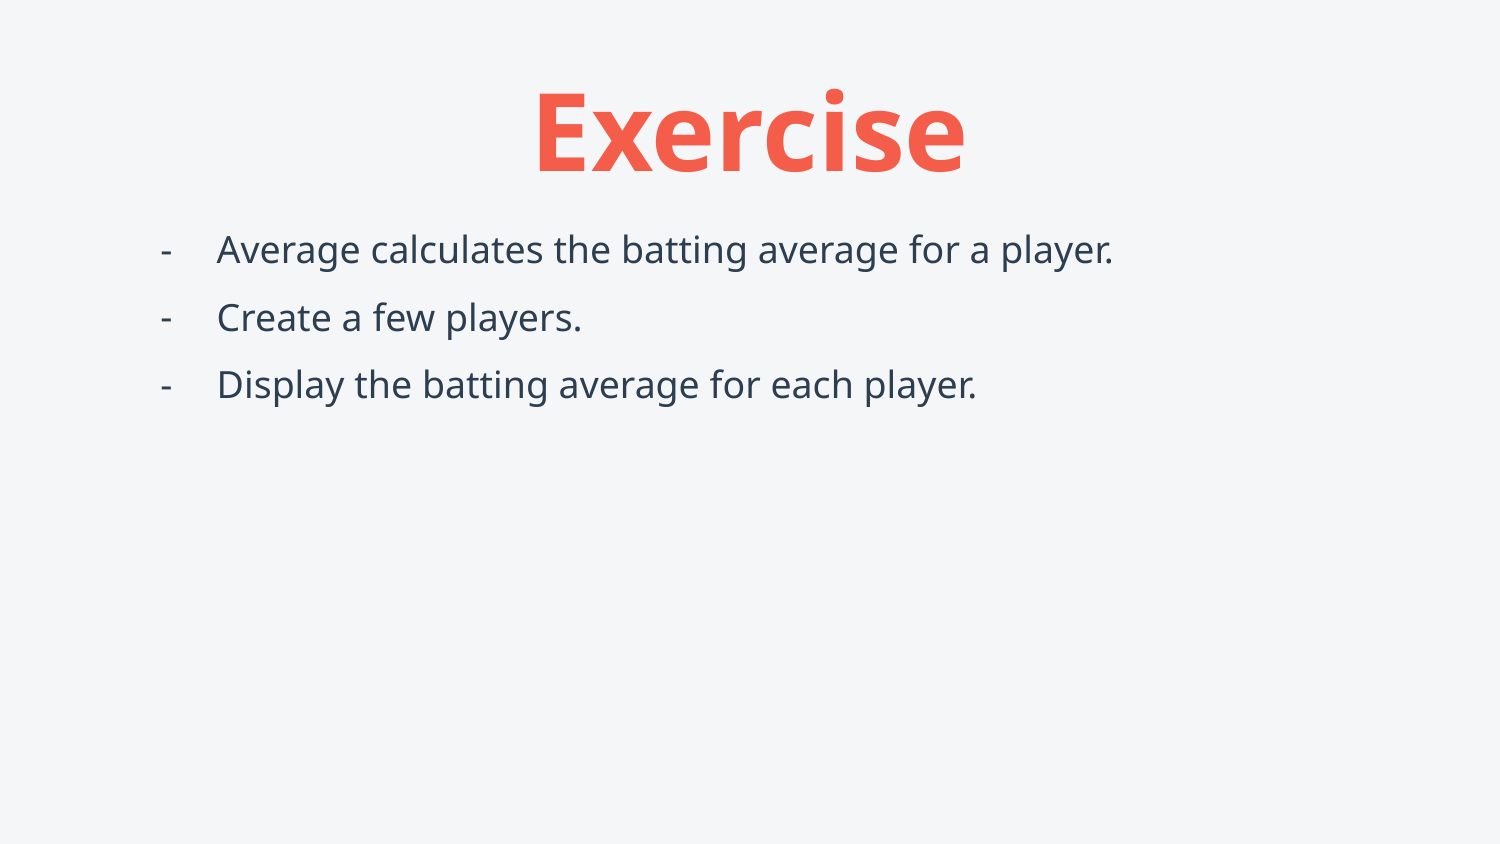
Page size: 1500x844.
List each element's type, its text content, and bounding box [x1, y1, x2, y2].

title Exercise [146, 65, 1354, 199]
list Average calculates the batting average for a player. Create a few players. Display the batting average for each player. [136, 198, 1409, 700]
